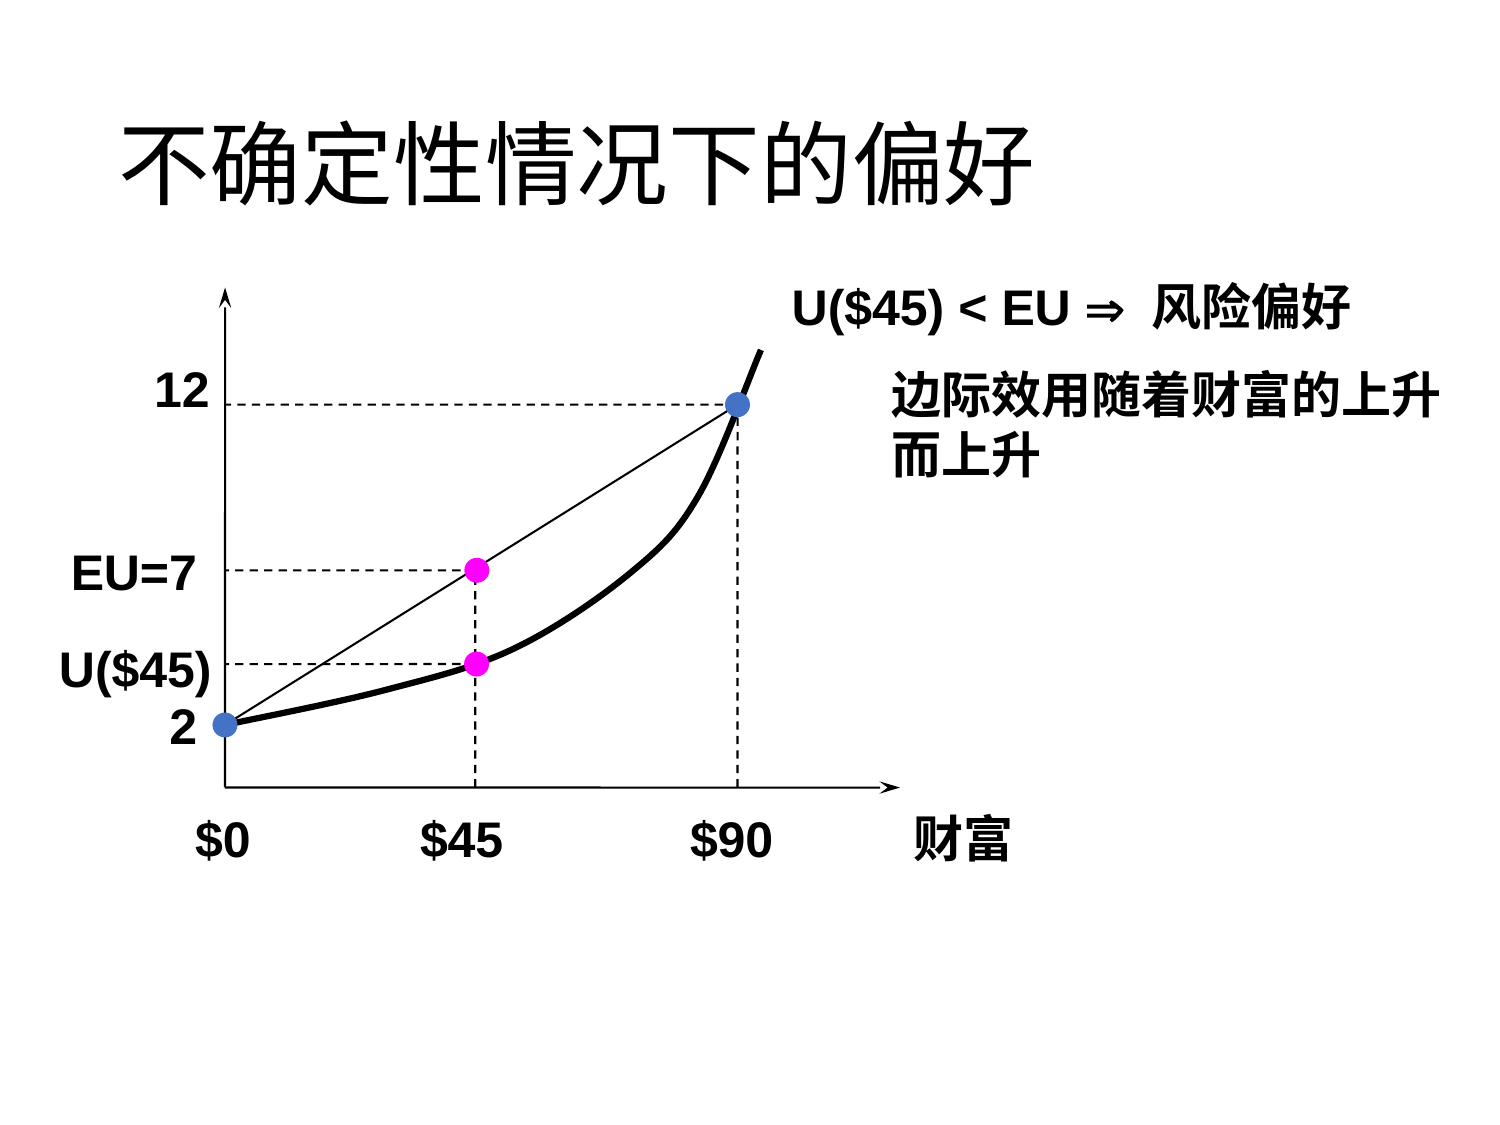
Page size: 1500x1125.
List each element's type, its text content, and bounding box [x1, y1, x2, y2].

text_box 边际效用随着财富的上升 而上升 [876, 356, 1457, 492]
text_box 12 [139, 349, 225, 425]
title 不确定性情况下的偏好 [103, 59, 1397, 278]
text_box [464, 557, 490, 583]
text_box 2 [154, 705, 213, 763]
text_box [879, 781, 901, 794]
text_box U($45) < EU  风险偏好 [776, 268, 1366, 343]
text_box $90 [675, 799, 789, 875]
text_box [236, 349, 761, 723]
text_box $45 [405, 799, 519, 875]
text_box [218, 287, 232, 309]
text_box U($45) [44, 629, 227, 705]
text_box [212, 712, 238, 738]
text_box [725, 392, 751, 418]
text_box 财富 [898, 799, 1029, 875]
text_box [464, 651, 490, 677]
text_box EU=7 [56, 532, 213, 608]
text_box $0 [180, 799, 266, 875]
